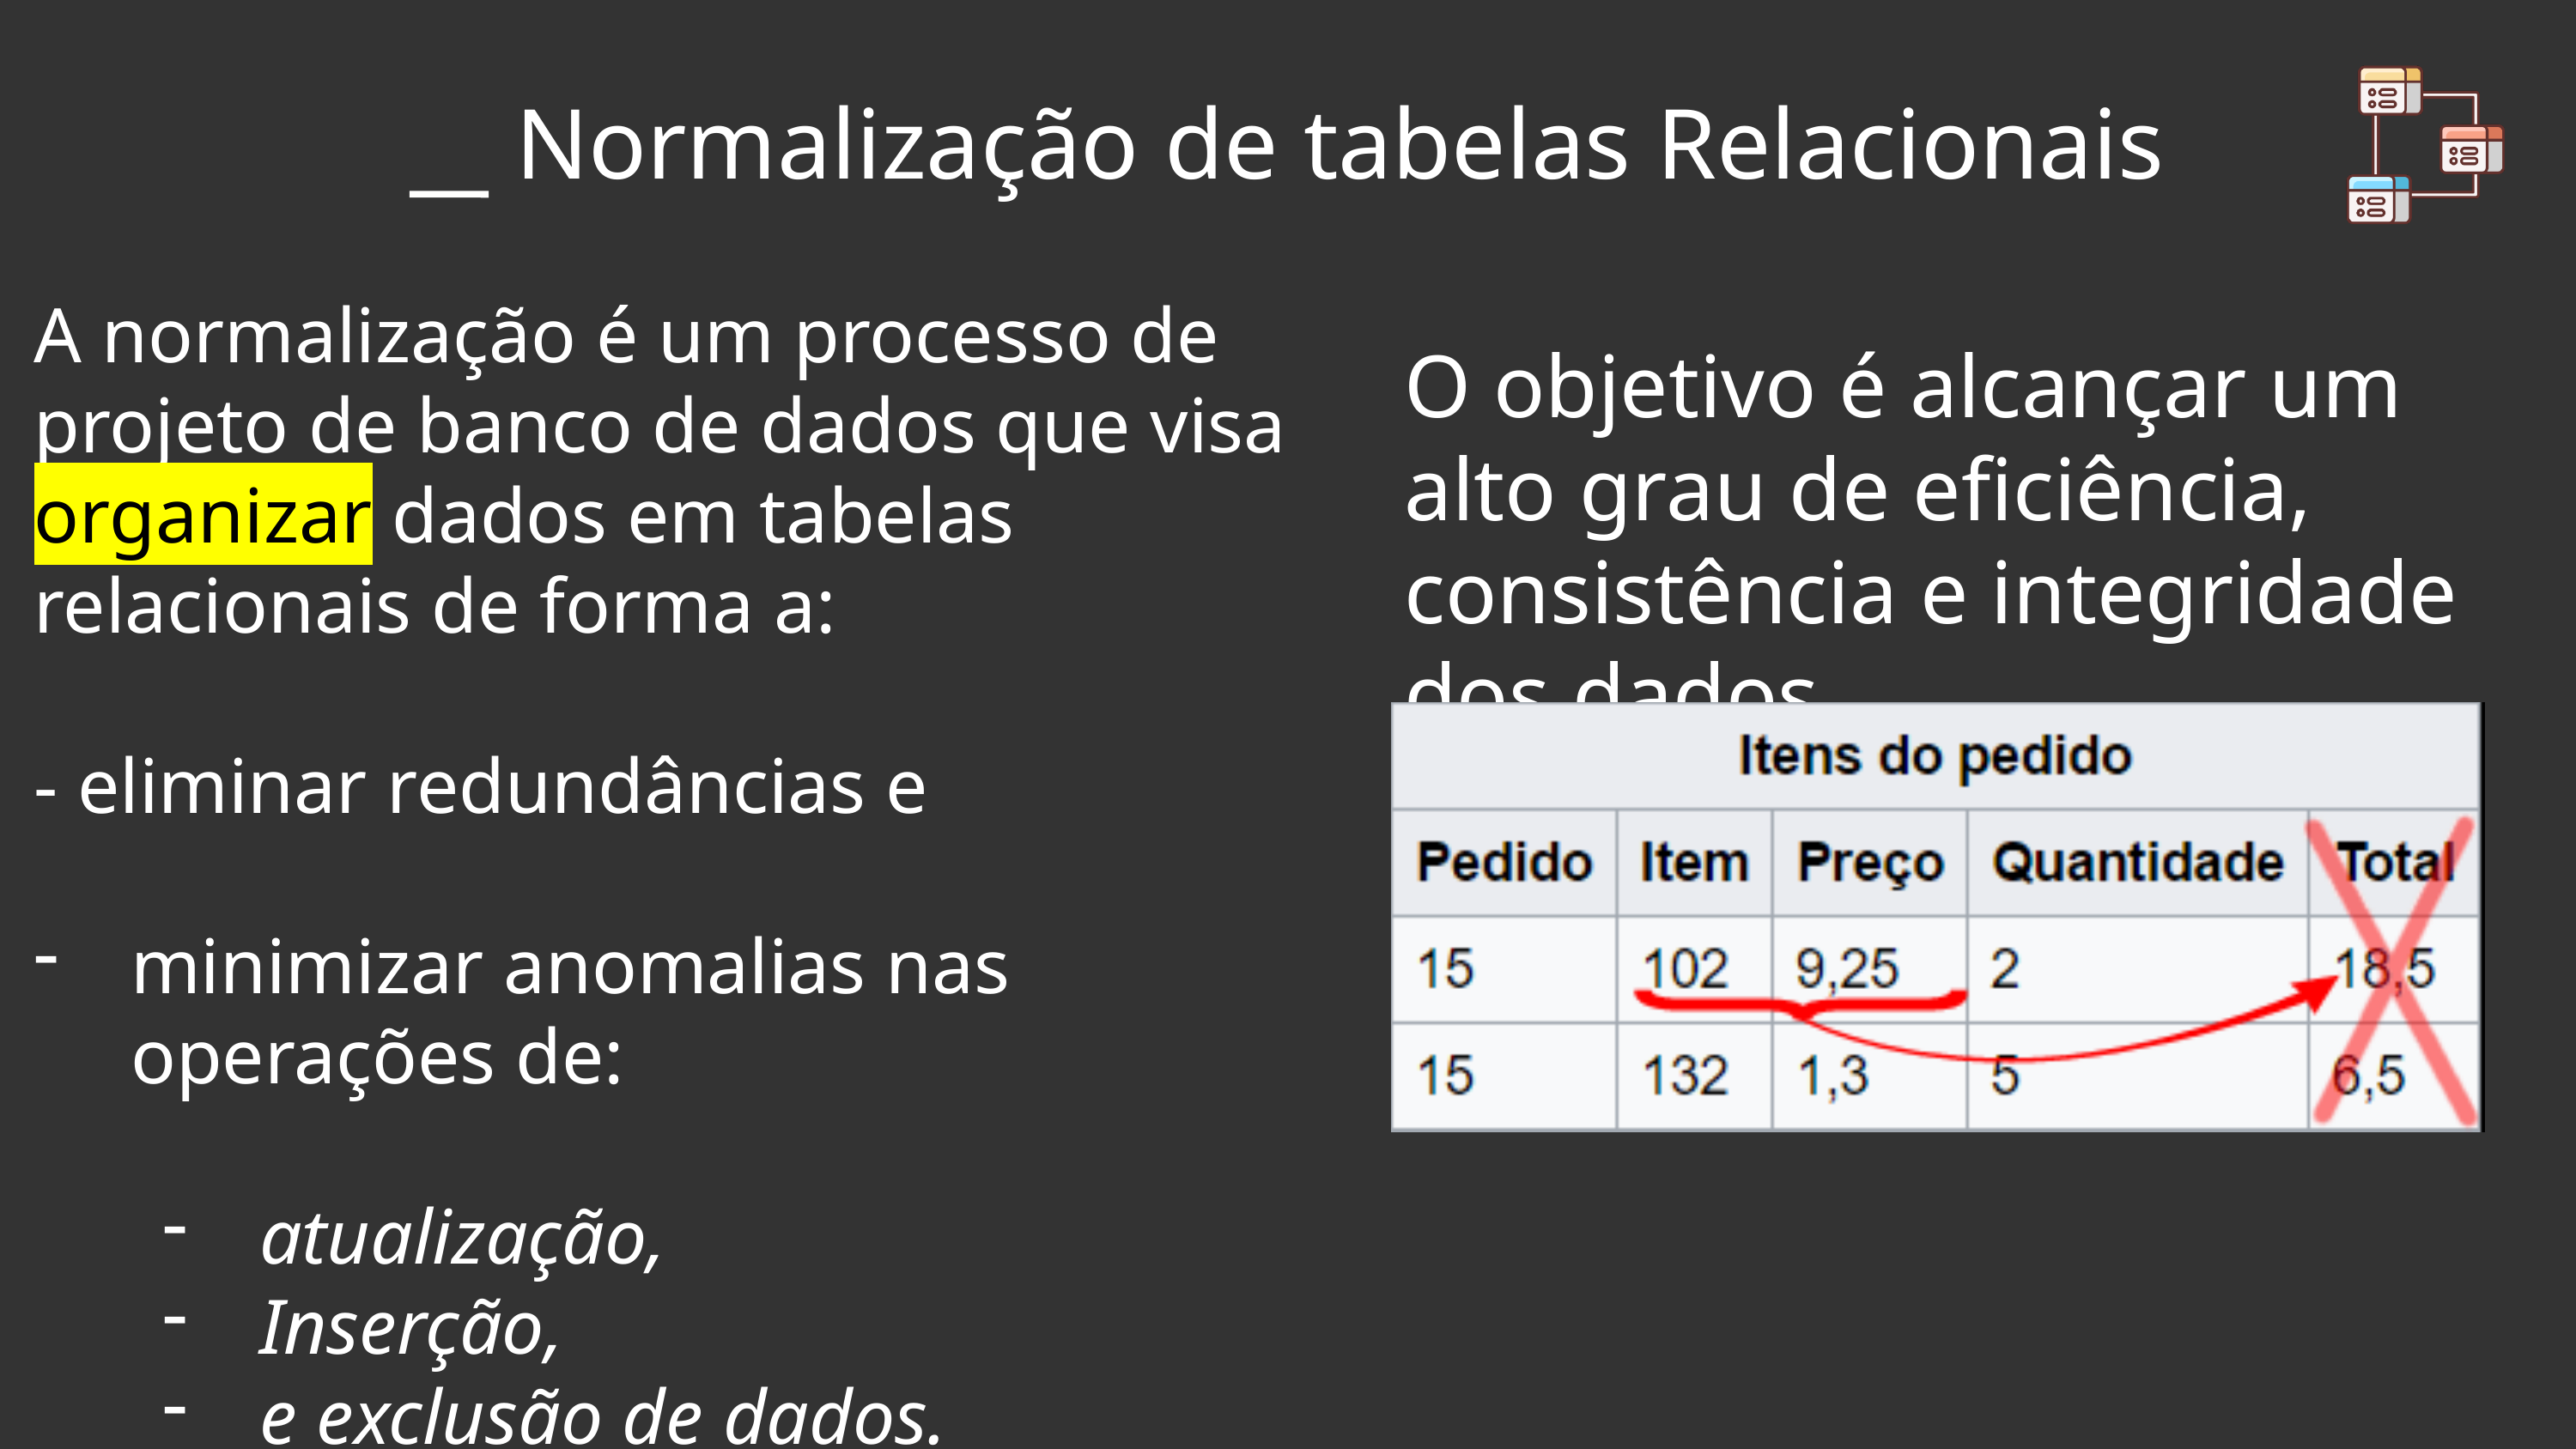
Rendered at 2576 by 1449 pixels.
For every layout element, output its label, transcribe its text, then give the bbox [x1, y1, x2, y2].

picture [2339, 58, 2512, 231]
text_box Normalização de tabelas Relacionais [514, 105, 2335, 199]
text_box A normalização é um processo de projeto de banco de dados que visa organizar dados em tabelas relacionais de forma a: - eliminar redundâncias e minimizar anomalias nas operações de: atualização, Inserção, e exclusão de dados. [21, 281, 1374, 1449]
picture [1391, 702, 2485, 1132]
text_box O objetivo é alcançar um alto grau de eficiência, consistência e integridade dos dados. [1391, 325, 2529, 750]
